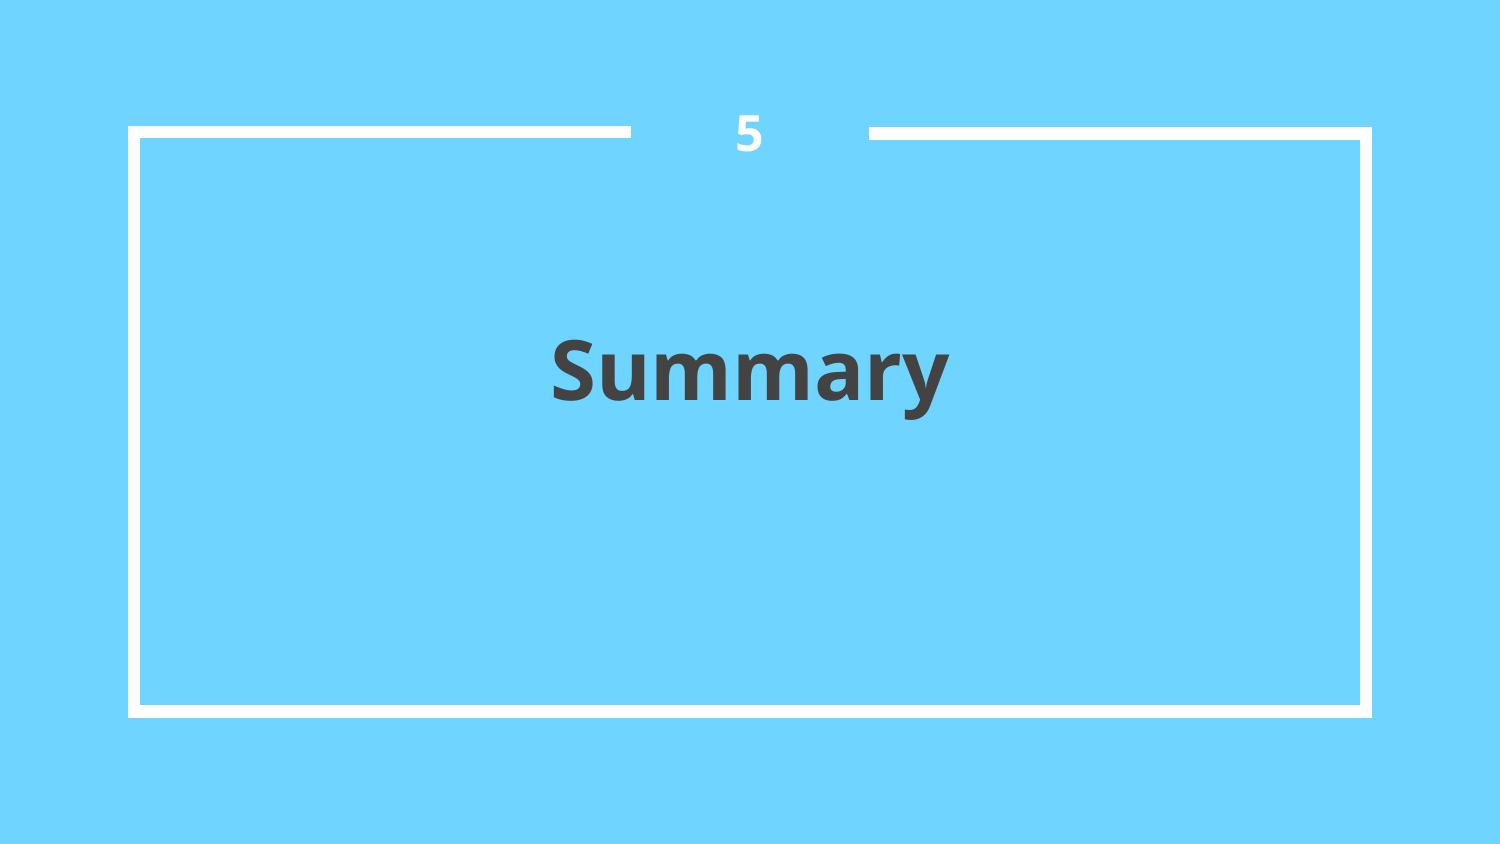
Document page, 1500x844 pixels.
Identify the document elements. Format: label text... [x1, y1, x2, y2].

title Summary [317, 359, 1183, 433]
text_box 5 [633, 86, 867, 178]
